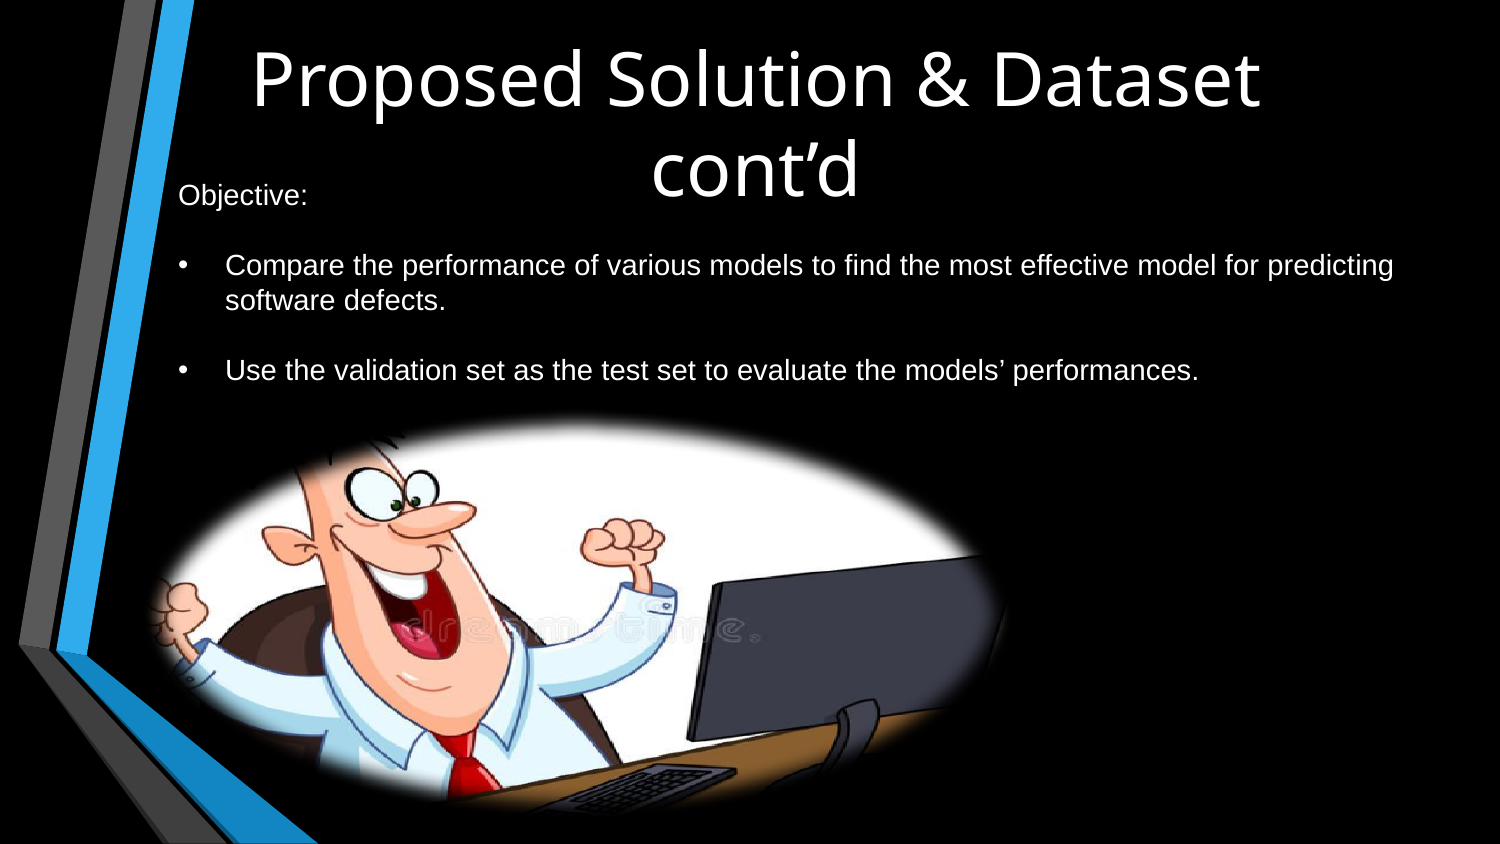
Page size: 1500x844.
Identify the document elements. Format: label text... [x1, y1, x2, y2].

picture [140, 408, 1011, 819]
text_box Objective: Compare the performance of various models to find the most effective model for predicting software defects. Use the validation set as the test set to evaluate the models’ performances. [163, 169, 1482, 394]
title Proposed Solution & Dataset cont’d [125, 16, 1387, 266]
